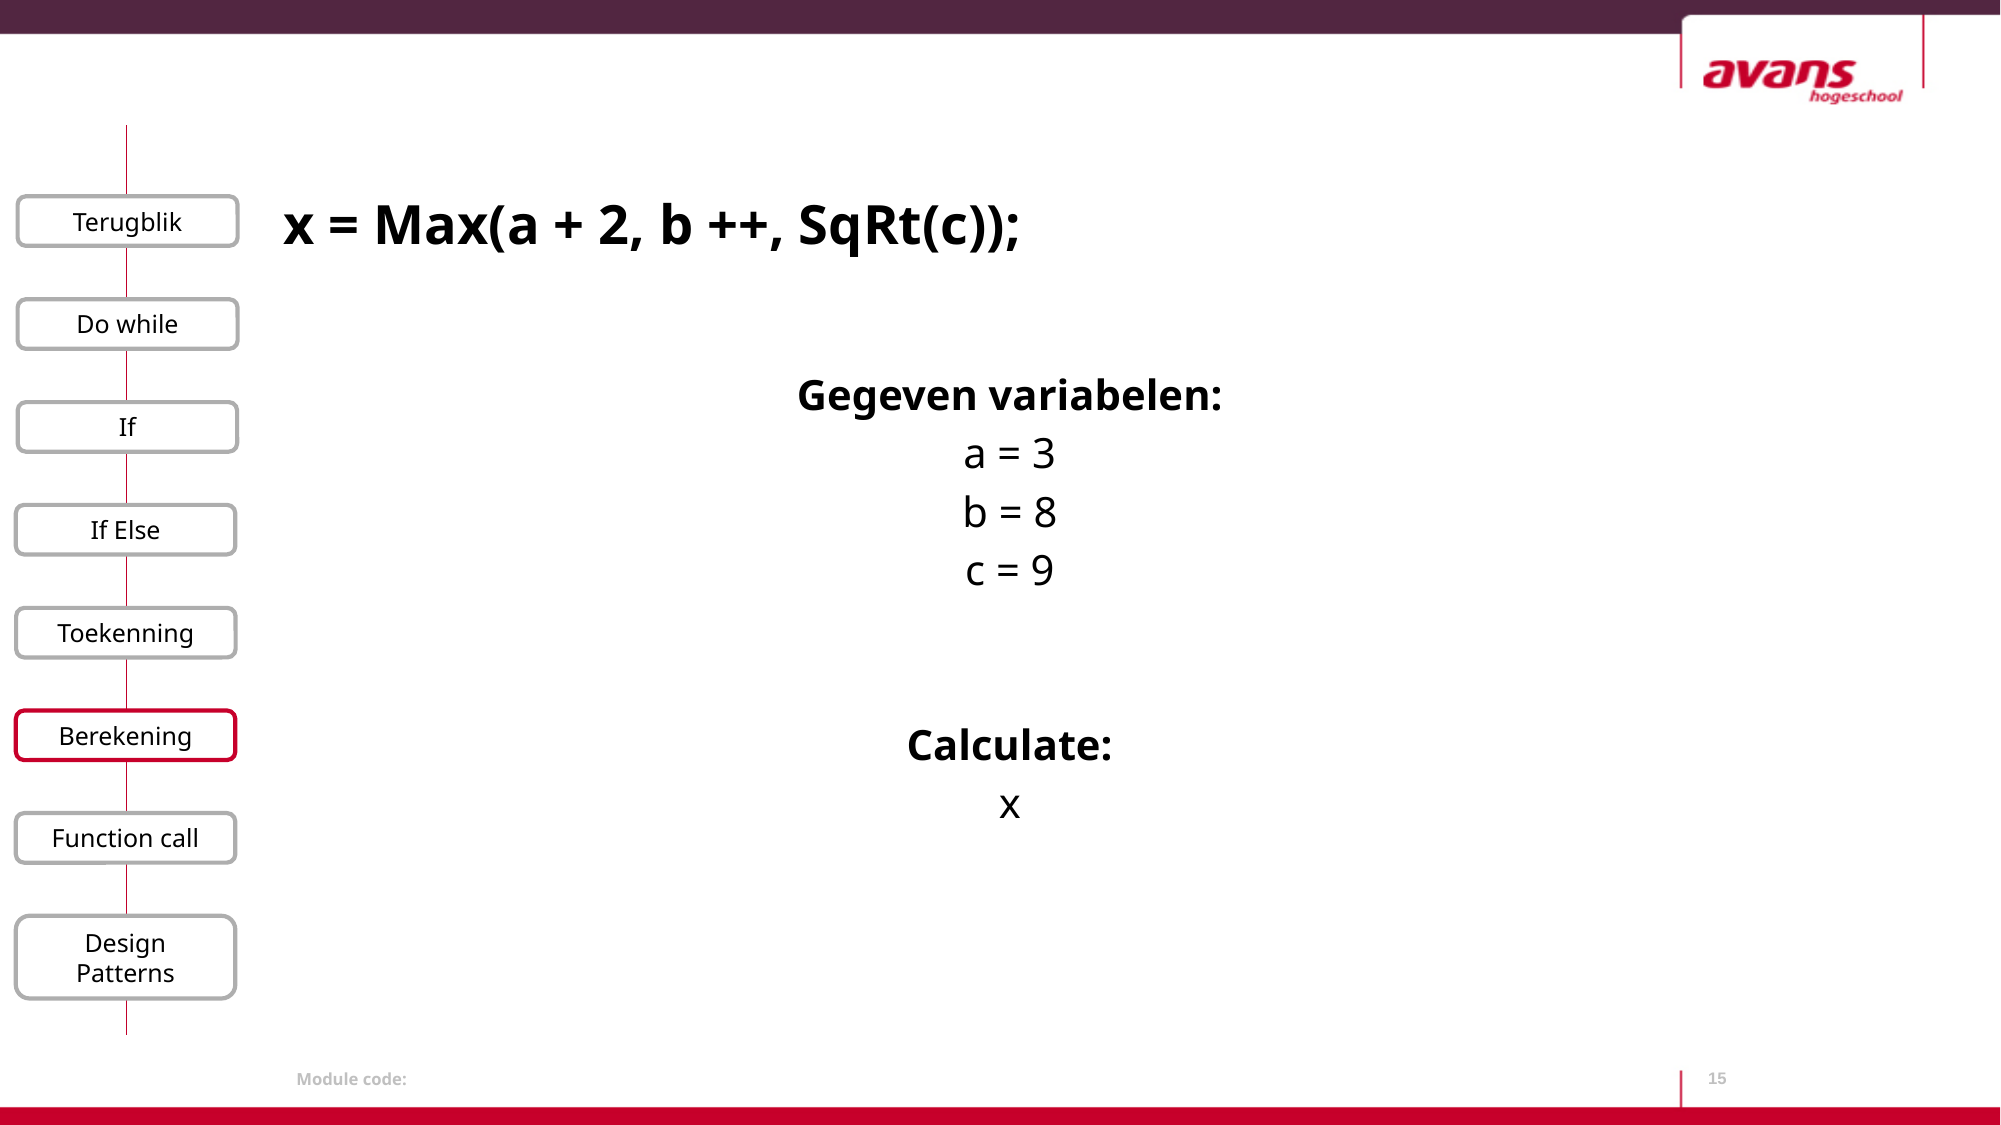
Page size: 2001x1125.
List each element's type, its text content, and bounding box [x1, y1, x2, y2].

picture [0, 0, 2001, 1125]
text_box Do while [15, 297, 121, 351]
text_box If [15, 400, 121, 454]
text_box Design Patterns [130, 913, 238, 1001]
text_box Berekening [130, 708, 238, 763]
text_box Do while [130, 297, 240, 351]
text_box Function call [13, 810, 121, 865]
text_box Function call [130, 810, 238, 865]
text_box Toekenning [14, 605, 121, 660]
list Gegeven variabelen: a = 3 b = 8 c = 9 Calculate: x [268, 360, 1752, 964]
text_box Terugblik [15, 194, 121, 248]
text_box Toekenning [130, 605, 238, 660]
text_box Terugblik [130, 194, 240, 248]
text_box If Else [13, 502, 121, 557]
text_box Design Patterns [13, 913, 121, 1001]
text_box If Else [130, 502, 238, 557]
slide_number 15 [1692, 1060, 1893, 1103]
title x = Max(a + 2, b ++, SqRt(c)); [268, 182, 1752, 329]
text_box Berekening [13, 708, 121, 763]
text_box If [130, 400, 240, 454]
